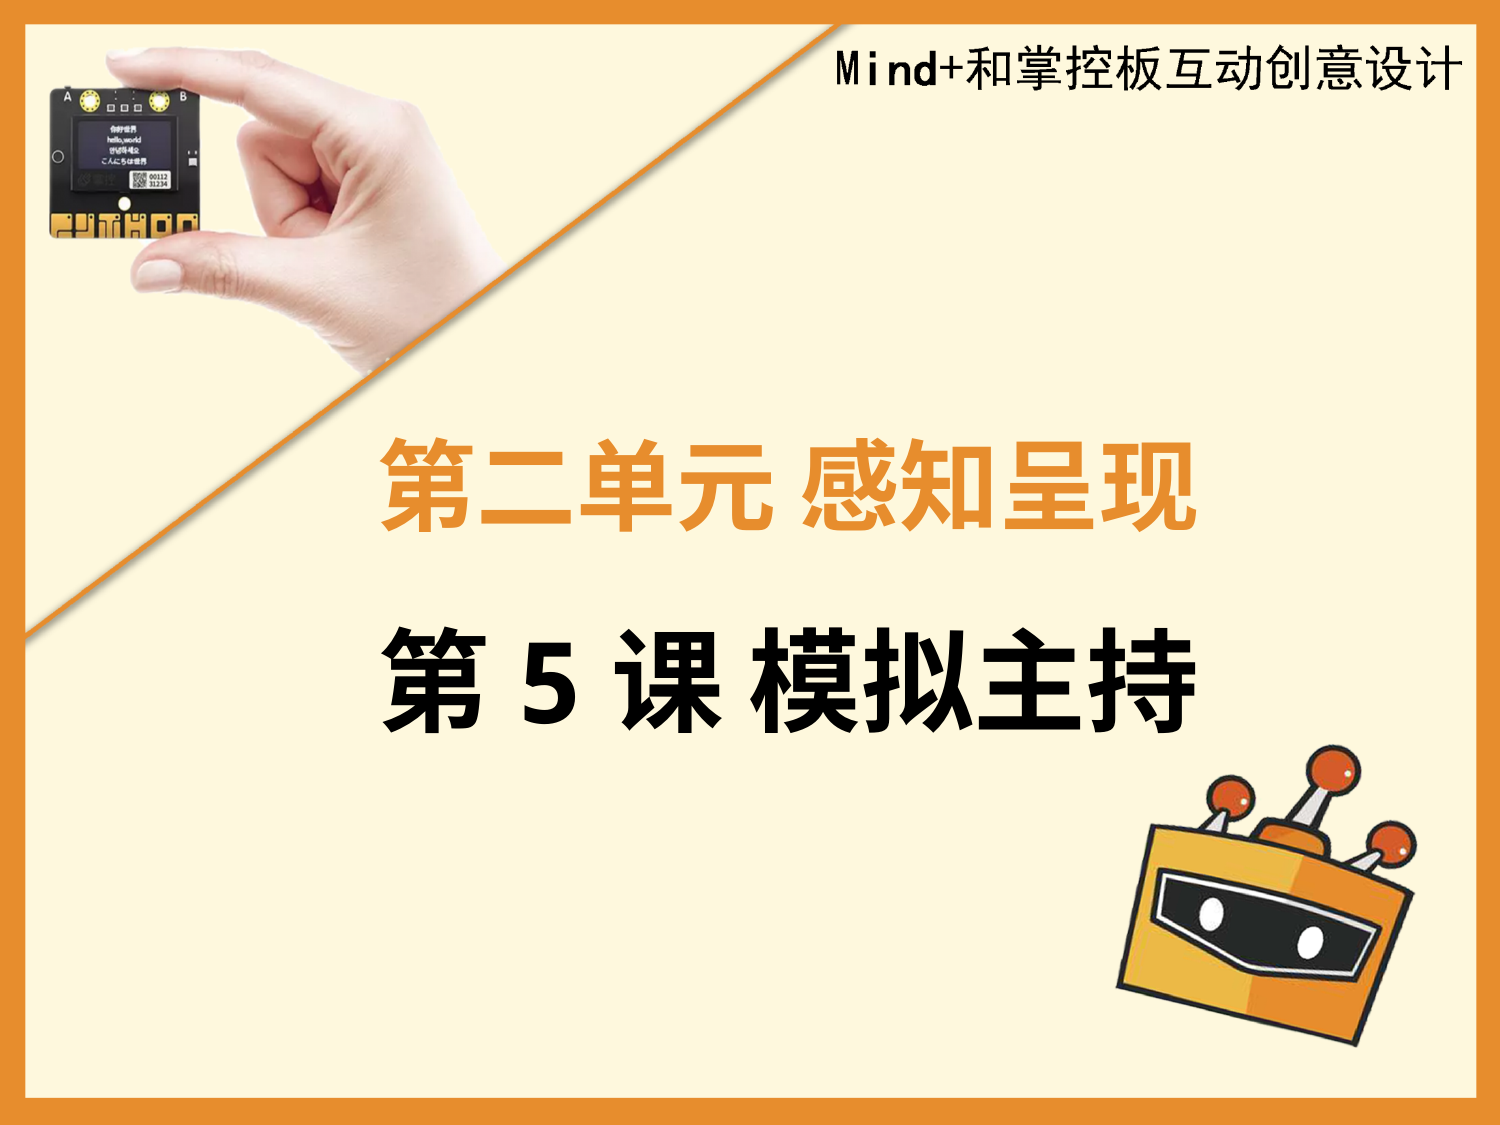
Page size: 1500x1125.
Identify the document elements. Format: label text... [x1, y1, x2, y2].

text_box 第二单元 感知呈现 第5课 模拟主持 [361, 355, 1215, 754]
picture [0, 0, 1500, 1125]
